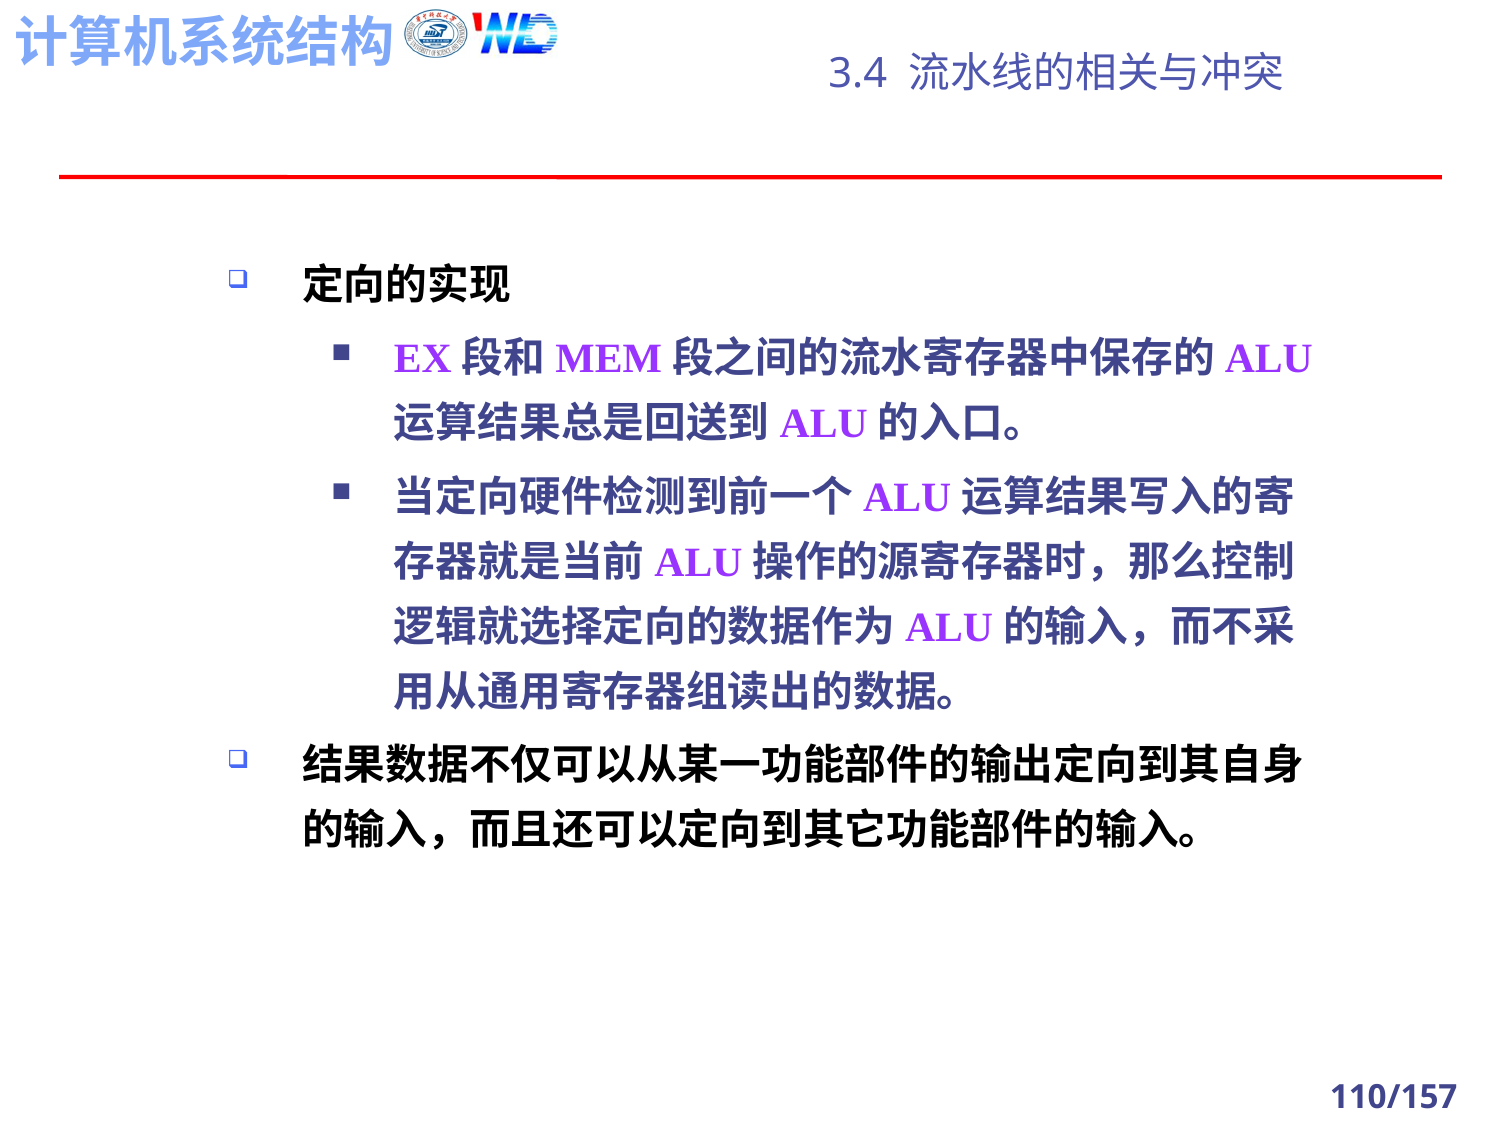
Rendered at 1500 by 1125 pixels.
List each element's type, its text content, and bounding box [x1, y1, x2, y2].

list 定向的实现 EX段和MEM段之间的流水寄存器中保存的ALU运算结果总是回送到ALU的入口。 当定向硬件检测到前一个ALU运算结果写入的寄存器就是当前ALU操作的源寄存器时，那么控制逻辑就选择定向的数据作为ALU的输入，而不采用从通用寄存器组读出的数据。 结果数据不仅可以从某一功能部件的输出定向到其自身的输入，而且还可以定向到其它功能部件的输入。 [5, 235, 1329, 1000]
title 3.4 流水线的相关与冲突 [637, 40, 1476, 104]
picture [401, 9, 558, 58]
